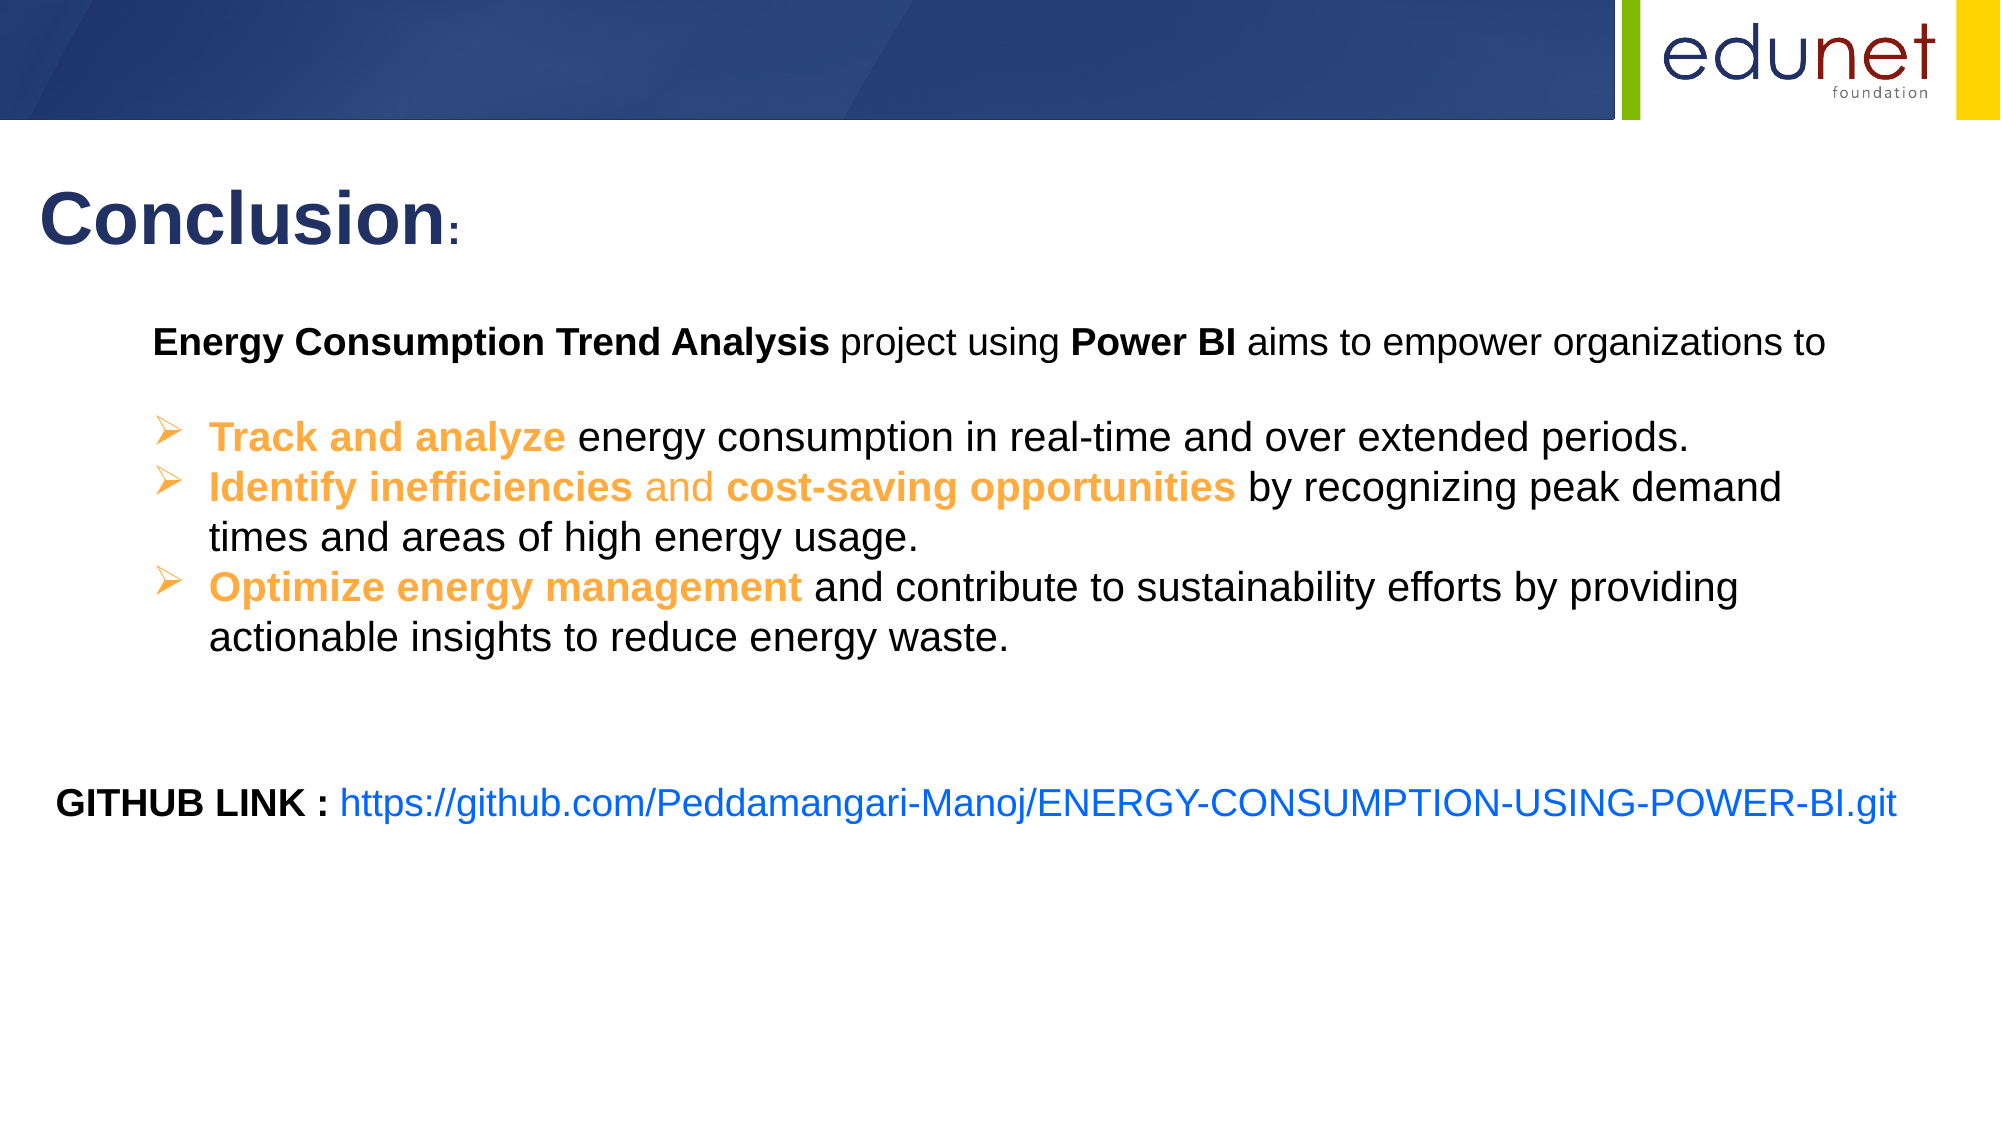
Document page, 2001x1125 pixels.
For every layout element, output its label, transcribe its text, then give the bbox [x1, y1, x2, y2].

picture [1652, 12, 1948, 108]
text_box Energy Consumption Trend Analysis project using Power BI aims to empower organizations to Track and analyze energy consumption in real-time and over extended periods. Identify inefficiencies and cost-saving opportunities by recognizing peak demand times and areas of high energy usage. Optimize energy management and contribute to sustainability efforts by providing actionable insights to reduce energy waste. [137, 309, 1891, 715]
text_box GITHUB LINK : https://github.com/Peddamangari-Manoj/ENERGY-CONSUMPTION-USING-POWER-BI.git [40, 770, 1960, 832]
text_box Conclusion: [24, 162, 1026, 267]
